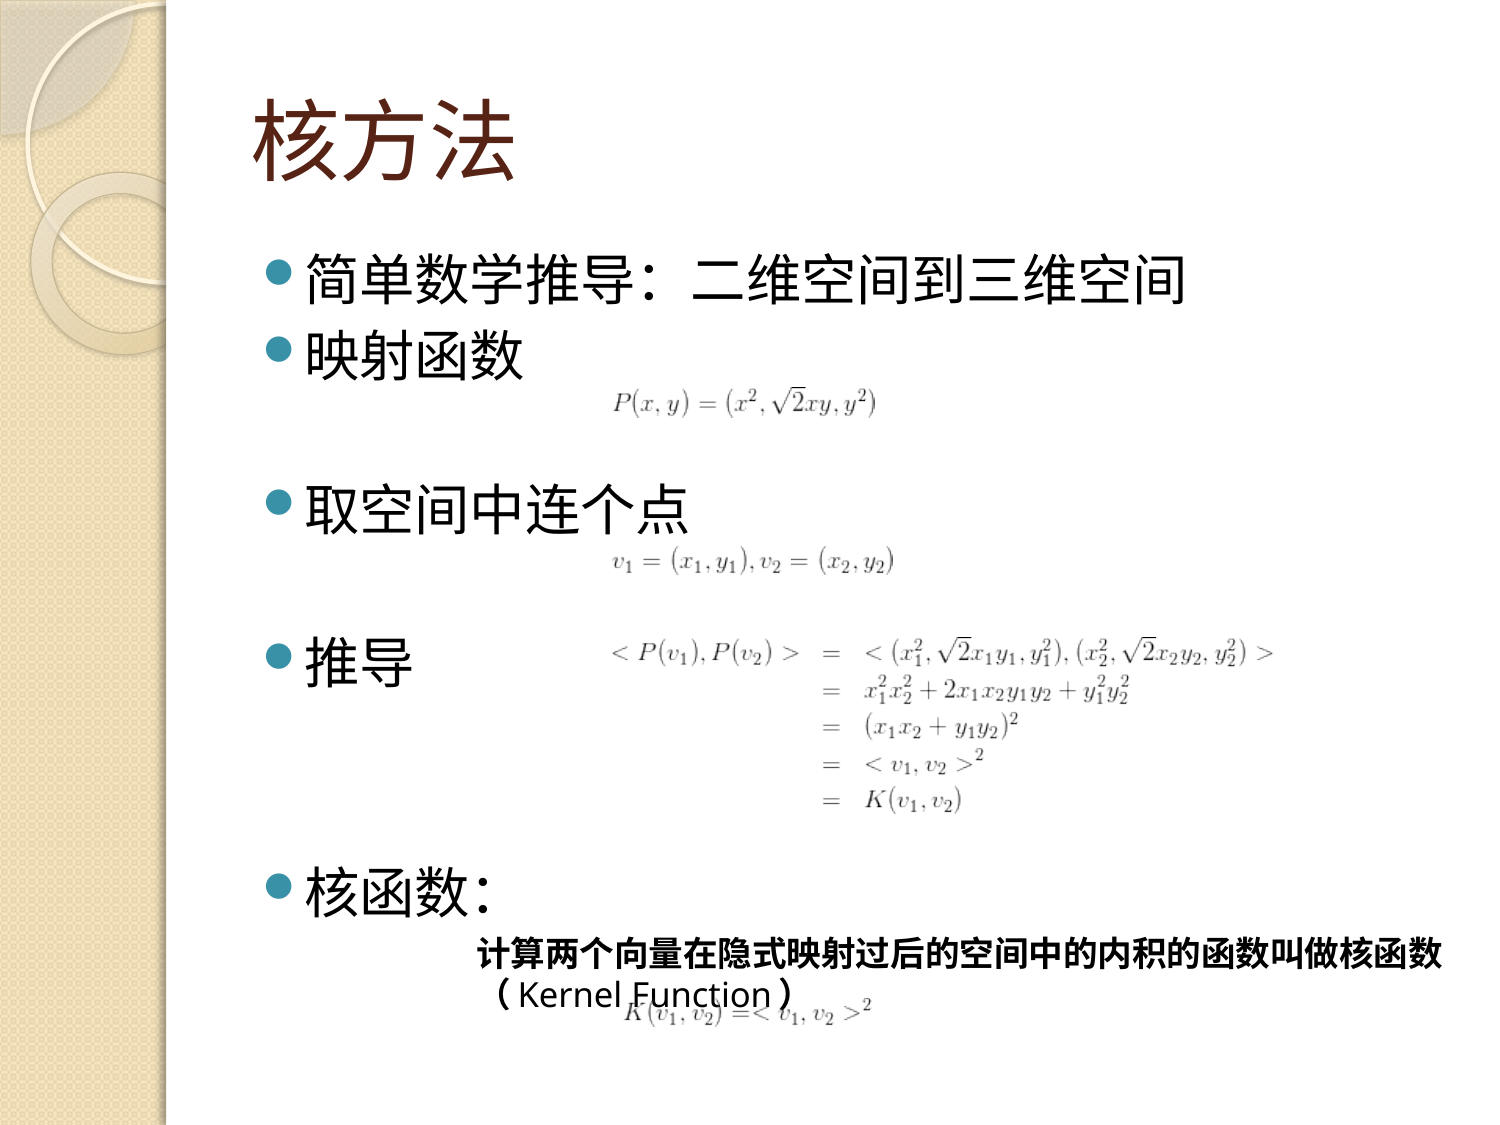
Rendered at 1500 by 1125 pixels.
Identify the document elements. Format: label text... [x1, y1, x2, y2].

picture [612, 637, 1274, 815]
picture [612, 387, 876, 418]
picture [612, 546, 893, 576]
list 简单数学推导：二维空间到三维空间 映射函数 取空间中连个点 推导 核函数： 计算两个向量在隐式映射过后的空间中的内积的函数叫做核函数（Kernel Function） [235, 237, 1466, 1025]
picture [622, 998, 872, 1028]
title 核方法 [235, 45, 1466, 233]
